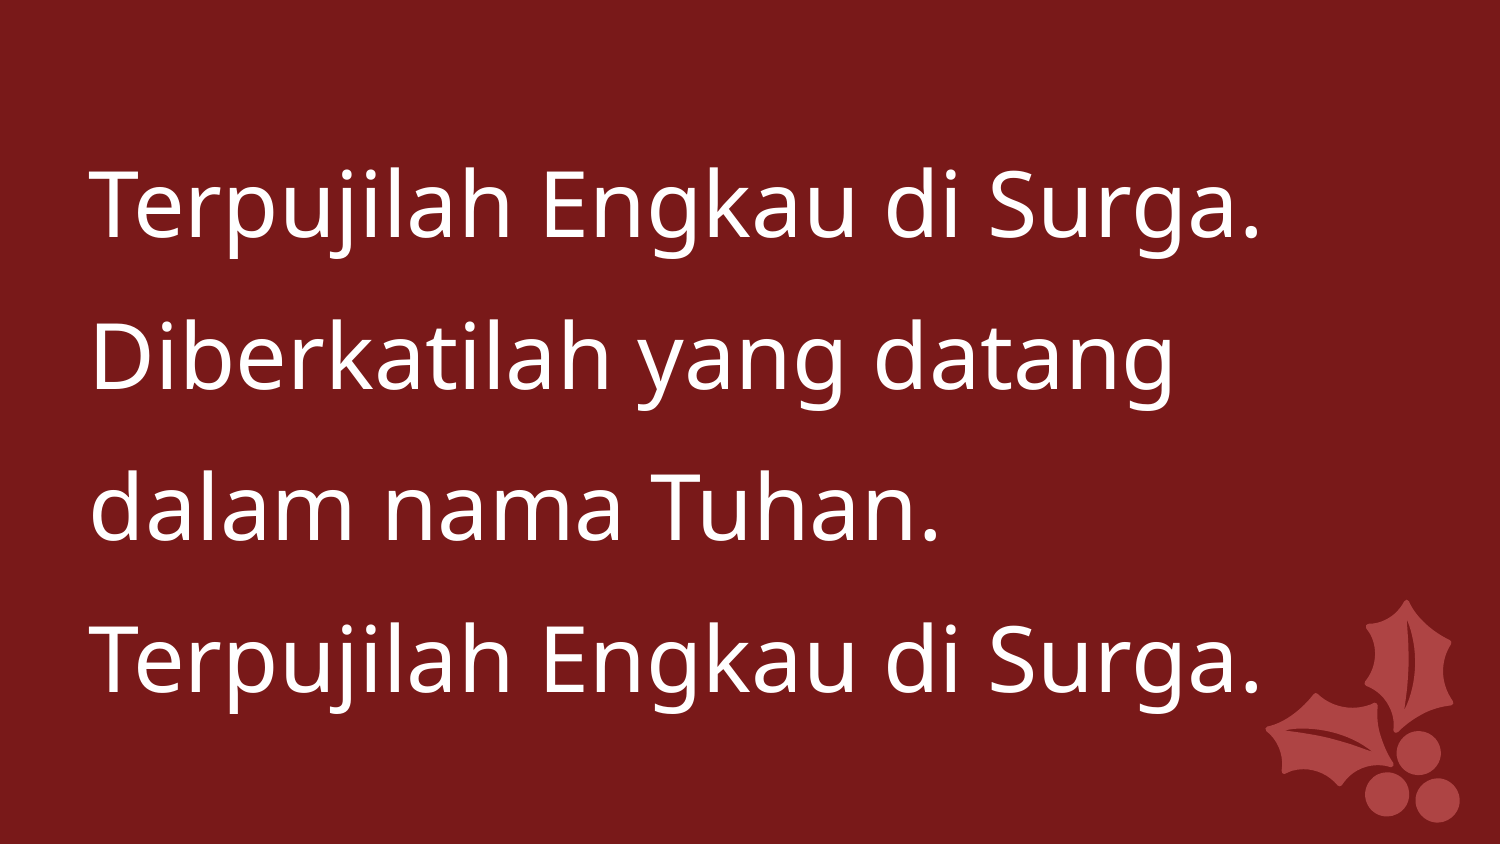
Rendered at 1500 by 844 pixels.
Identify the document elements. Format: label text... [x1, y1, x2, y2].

text_box Terpujilah Engkau di Surga. Diberkatilah yang datang dalam nama Tuhan. Terpujilah Engkau di Surga. [48, 114, 1500, 716]
